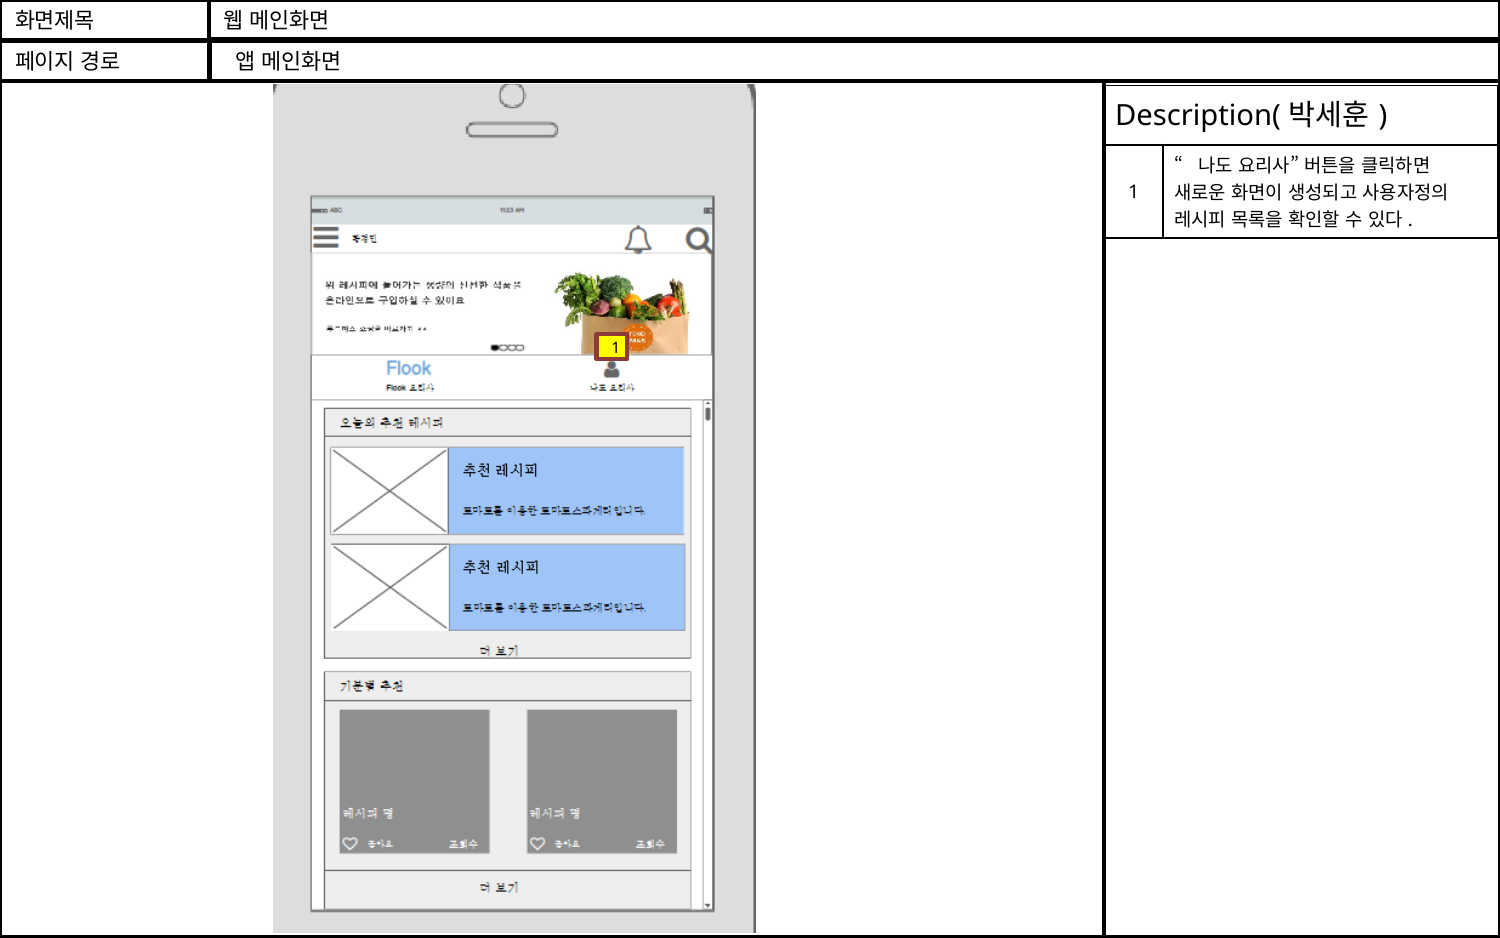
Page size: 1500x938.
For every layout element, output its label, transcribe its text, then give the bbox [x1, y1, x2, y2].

text_box 화면제목 [0, 0, 207, 39]
text_box 페이지 경로 [0, 39, 207, 79]
text_box [1106, 83, 1500, 938]
table_cell “나도 요리사” 버튼을 클릭하면 새로운 화면이 생성되고 사용자정의 레시피 목록을 확인할 수 있다. [1164, 146, 1497, 237]
text_box 앱 메인화면 [207, 39, 1500, 83]
table_header Description(박세훈) [1105, 86, 1497, 144]
text_box 웹 메인화면 [207, 0, 1500, 39]
table_cell 1 [1105, 146, 1162, 237]
text_box [0, 79, 1106, 938]
picture [273, 83, 757, 933]
